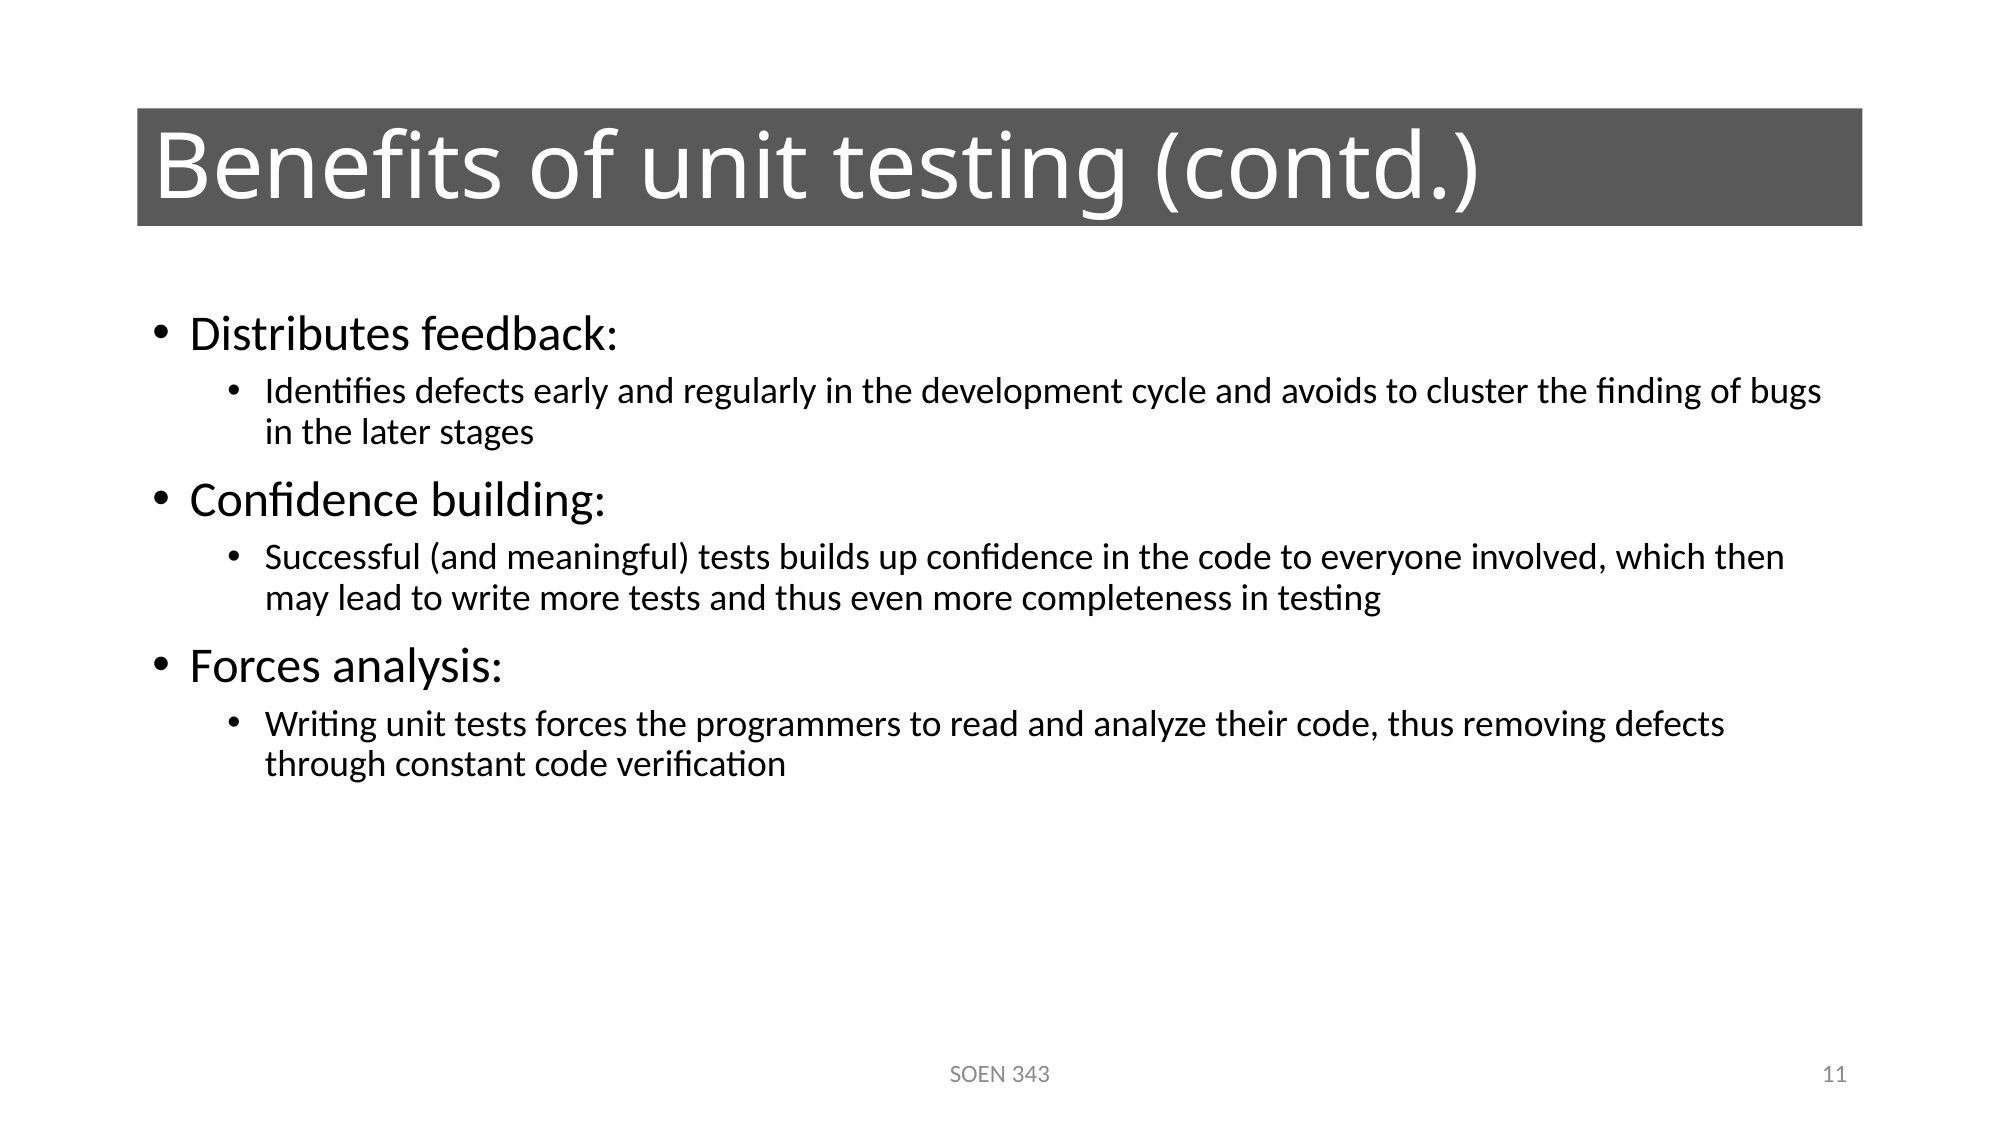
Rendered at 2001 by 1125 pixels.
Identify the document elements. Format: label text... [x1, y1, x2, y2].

list Distributes feedback: Identifies defects early and regularly in the development cycle and avoids to cluster the finding of bugs in the later stages Confidence building: Successful (and meaningful) tests builds up confidence in the code to everyone involved, which then may lead to write more tests and thus even more completeness in testing Forces analysis: Writing unit tests forces the programmers to read and analyze their code, thus removing defects through constant code verification [137, 299, 1863, 1014]
slide_number 11 [1412, 1042, 1863, 1103]
title Benefits of unit testing (contd.) [137, 59, 1863, 278]
footer SOEN 343 [662, 1042, 1338, 1103]
